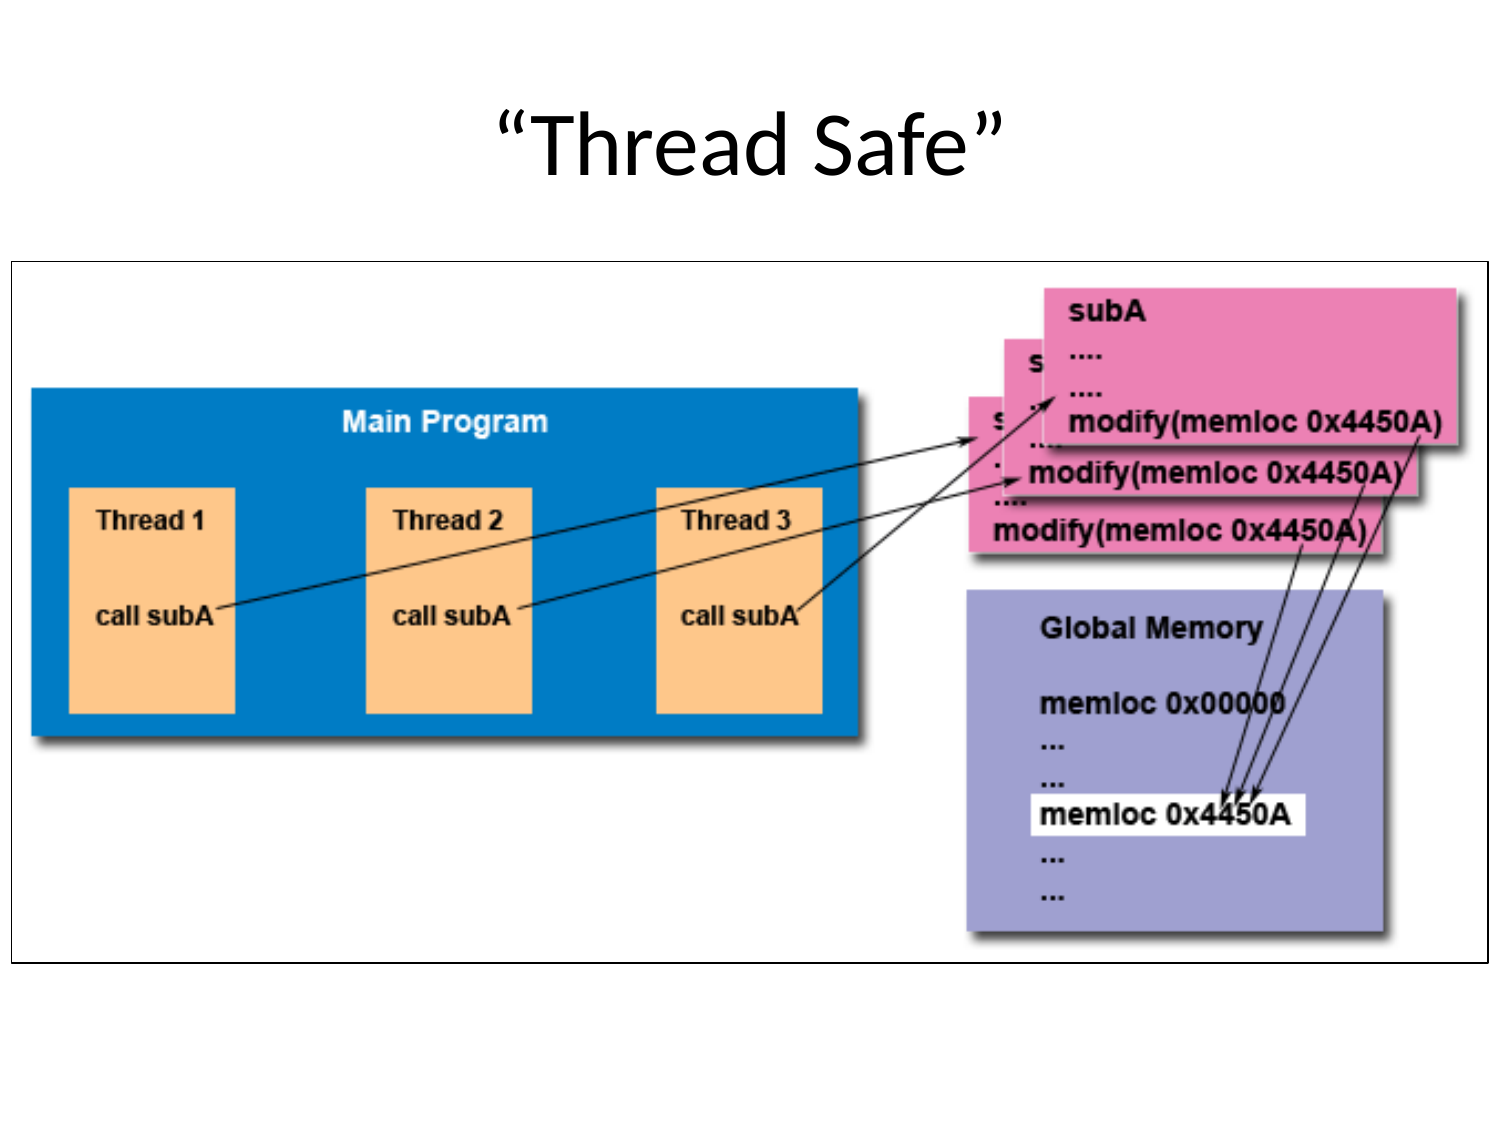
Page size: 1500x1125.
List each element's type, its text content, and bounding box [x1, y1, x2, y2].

text_box “Thread Safe” [74, 45, 1425, 233]
picture [11, 262, 1488, 963]
